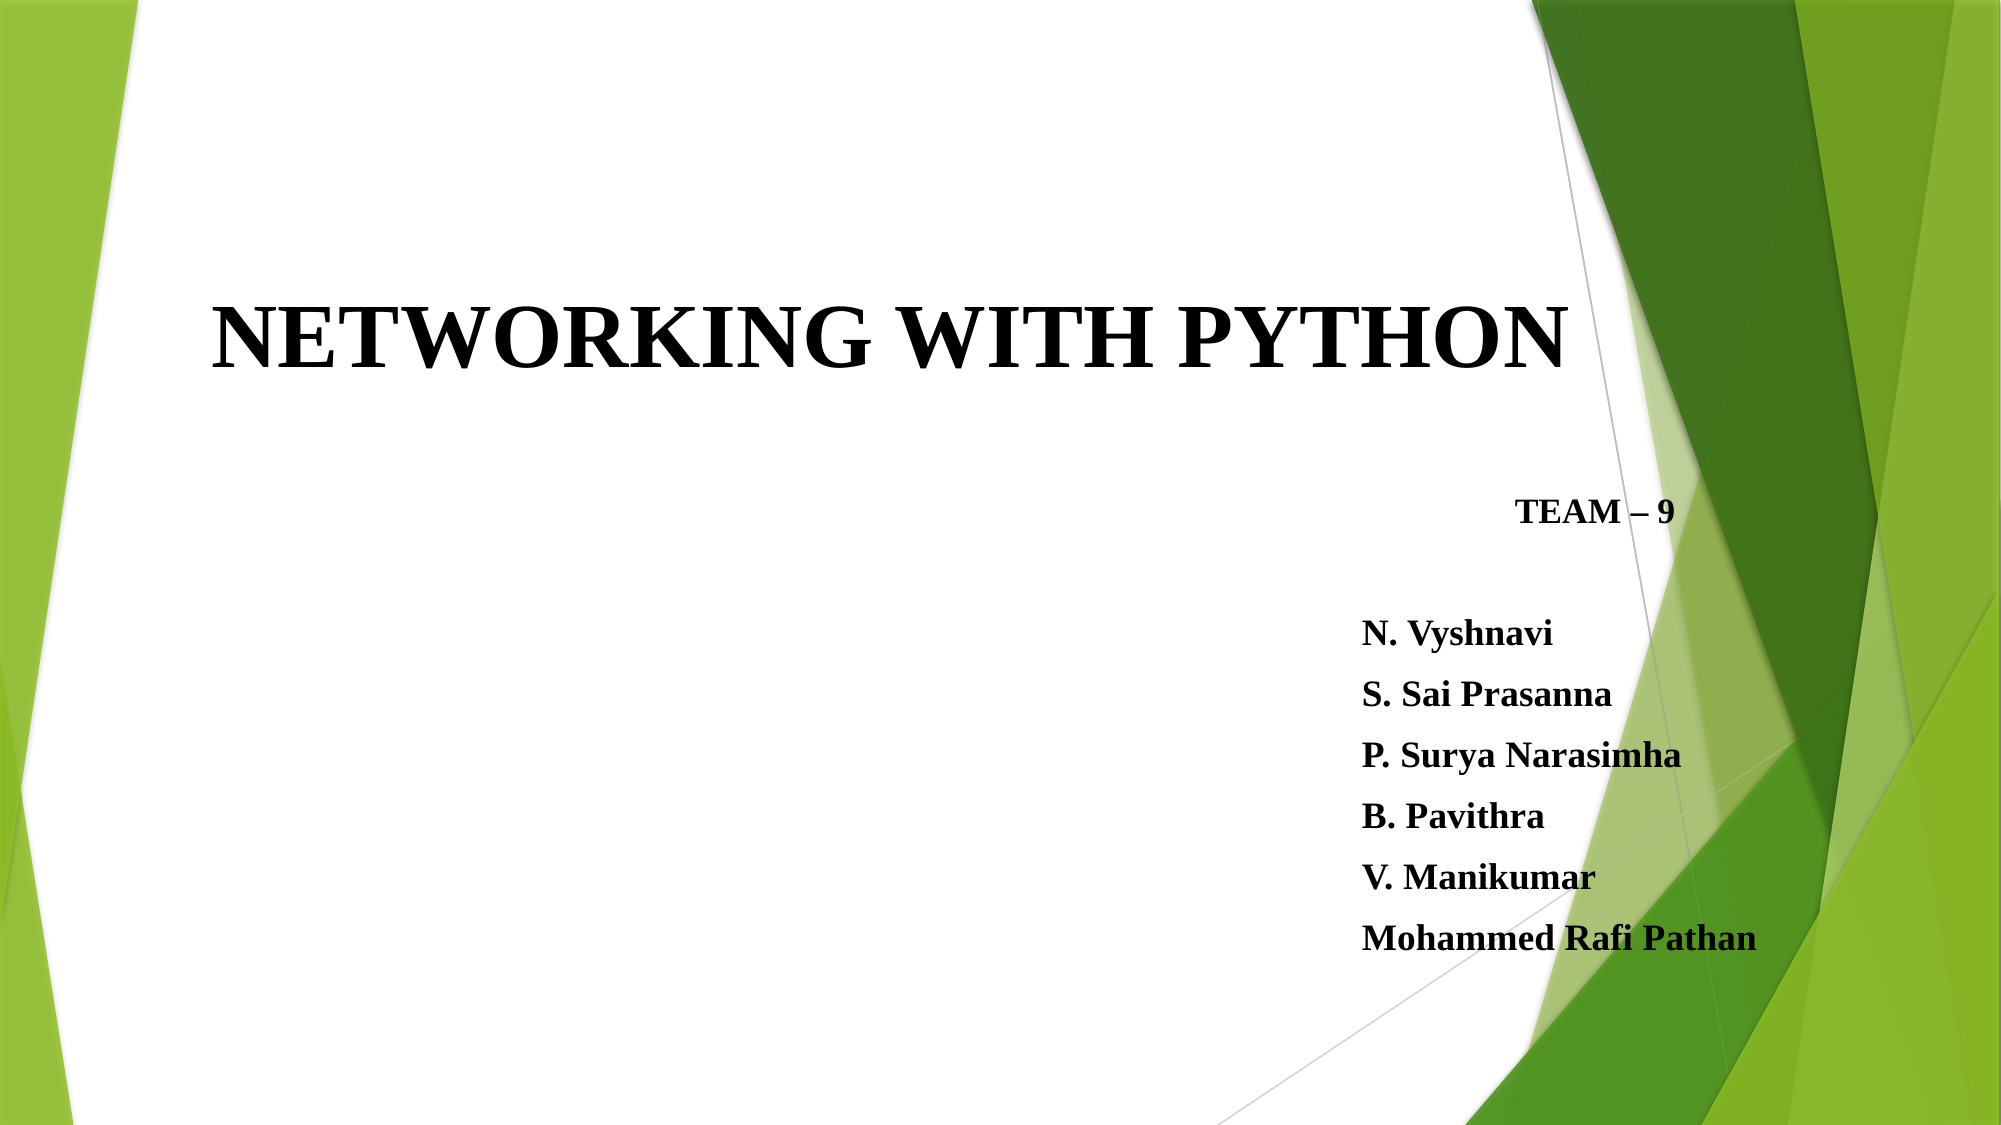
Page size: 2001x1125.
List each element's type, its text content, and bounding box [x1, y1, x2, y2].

subtitle TEAM – 9 N. Vyshnavi S. Sai Prasanna P. Surya Narasimha B. Pavithra V. Manikumar Mohammed Rafi Pathan [1346, 479, 1844, 966]
title NETWORKING WITH PYTHON [83, 243, 1699, 393]
